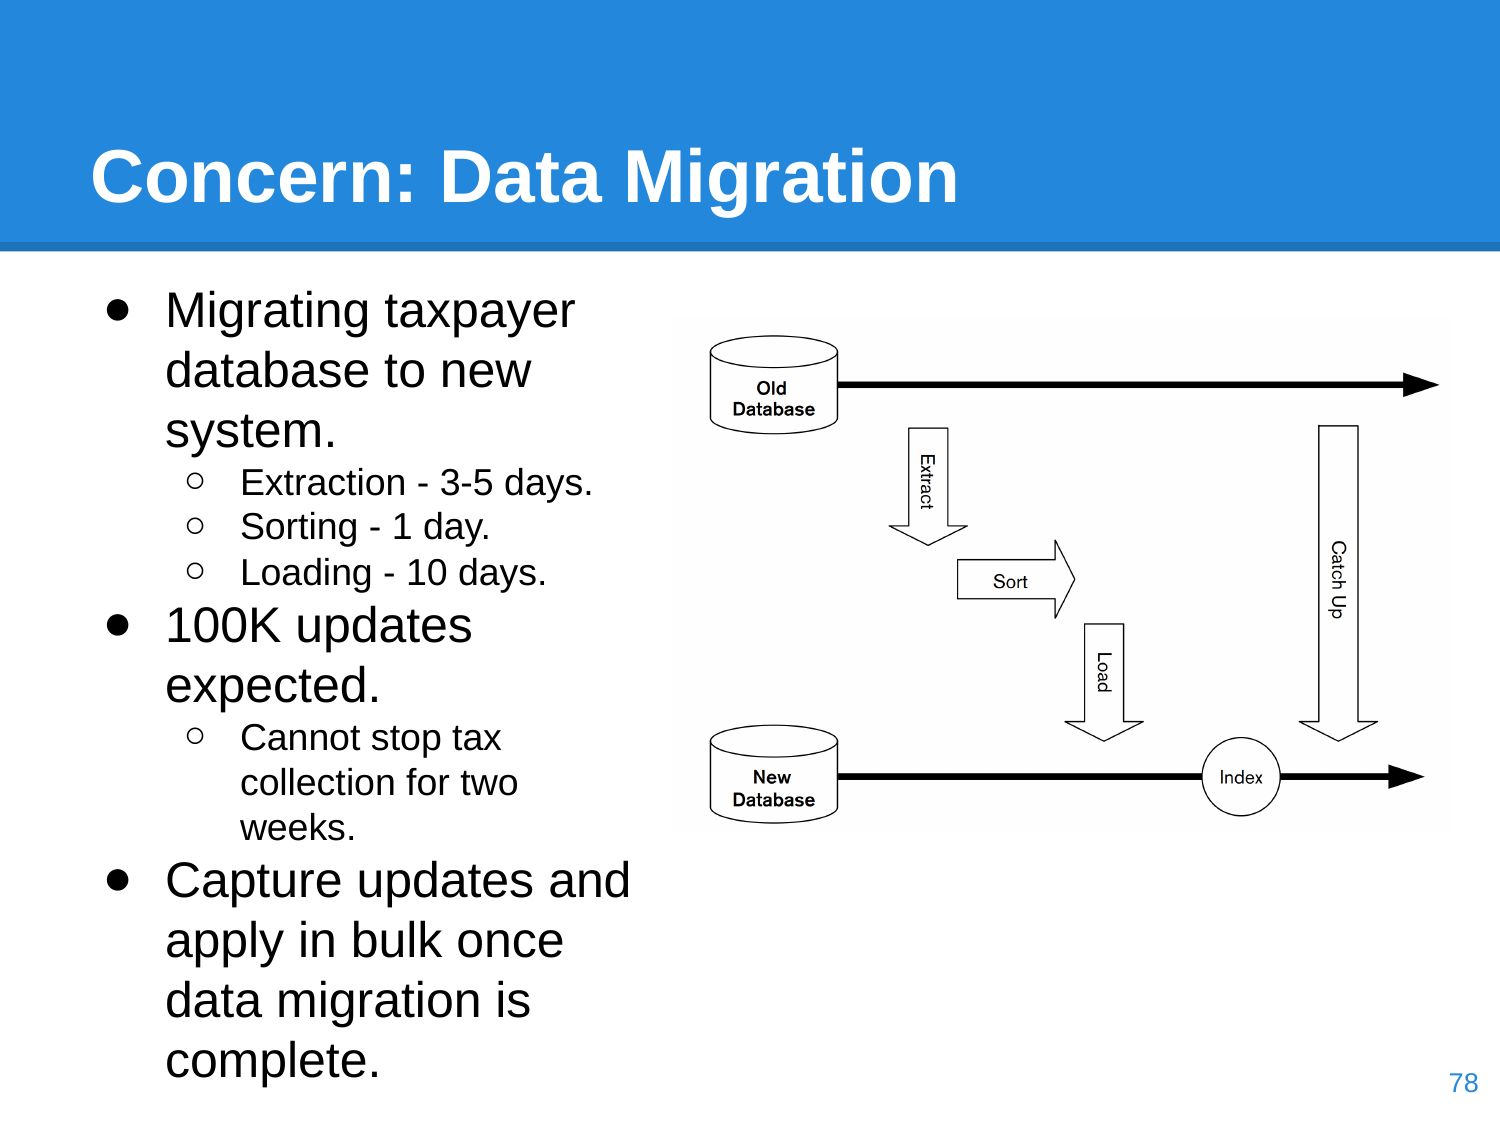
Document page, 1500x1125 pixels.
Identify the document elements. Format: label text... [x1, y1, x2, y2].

slide_number ‹#› [1403, 1038, 1494, 1125]
list Migrating taxpayer database to new system. Extraction - 3-5 days. Sorting - 1 day. Loading - 10 days. 100K updates expected. Cannot stop tax collection for two weeks. Capture updates and apply in bulk once data migration is complete. [75, 262, 655, 1078]
title Concern: Data Migration [75, 45, 1425, 233]
picture [672, 316, 1450, 833]
